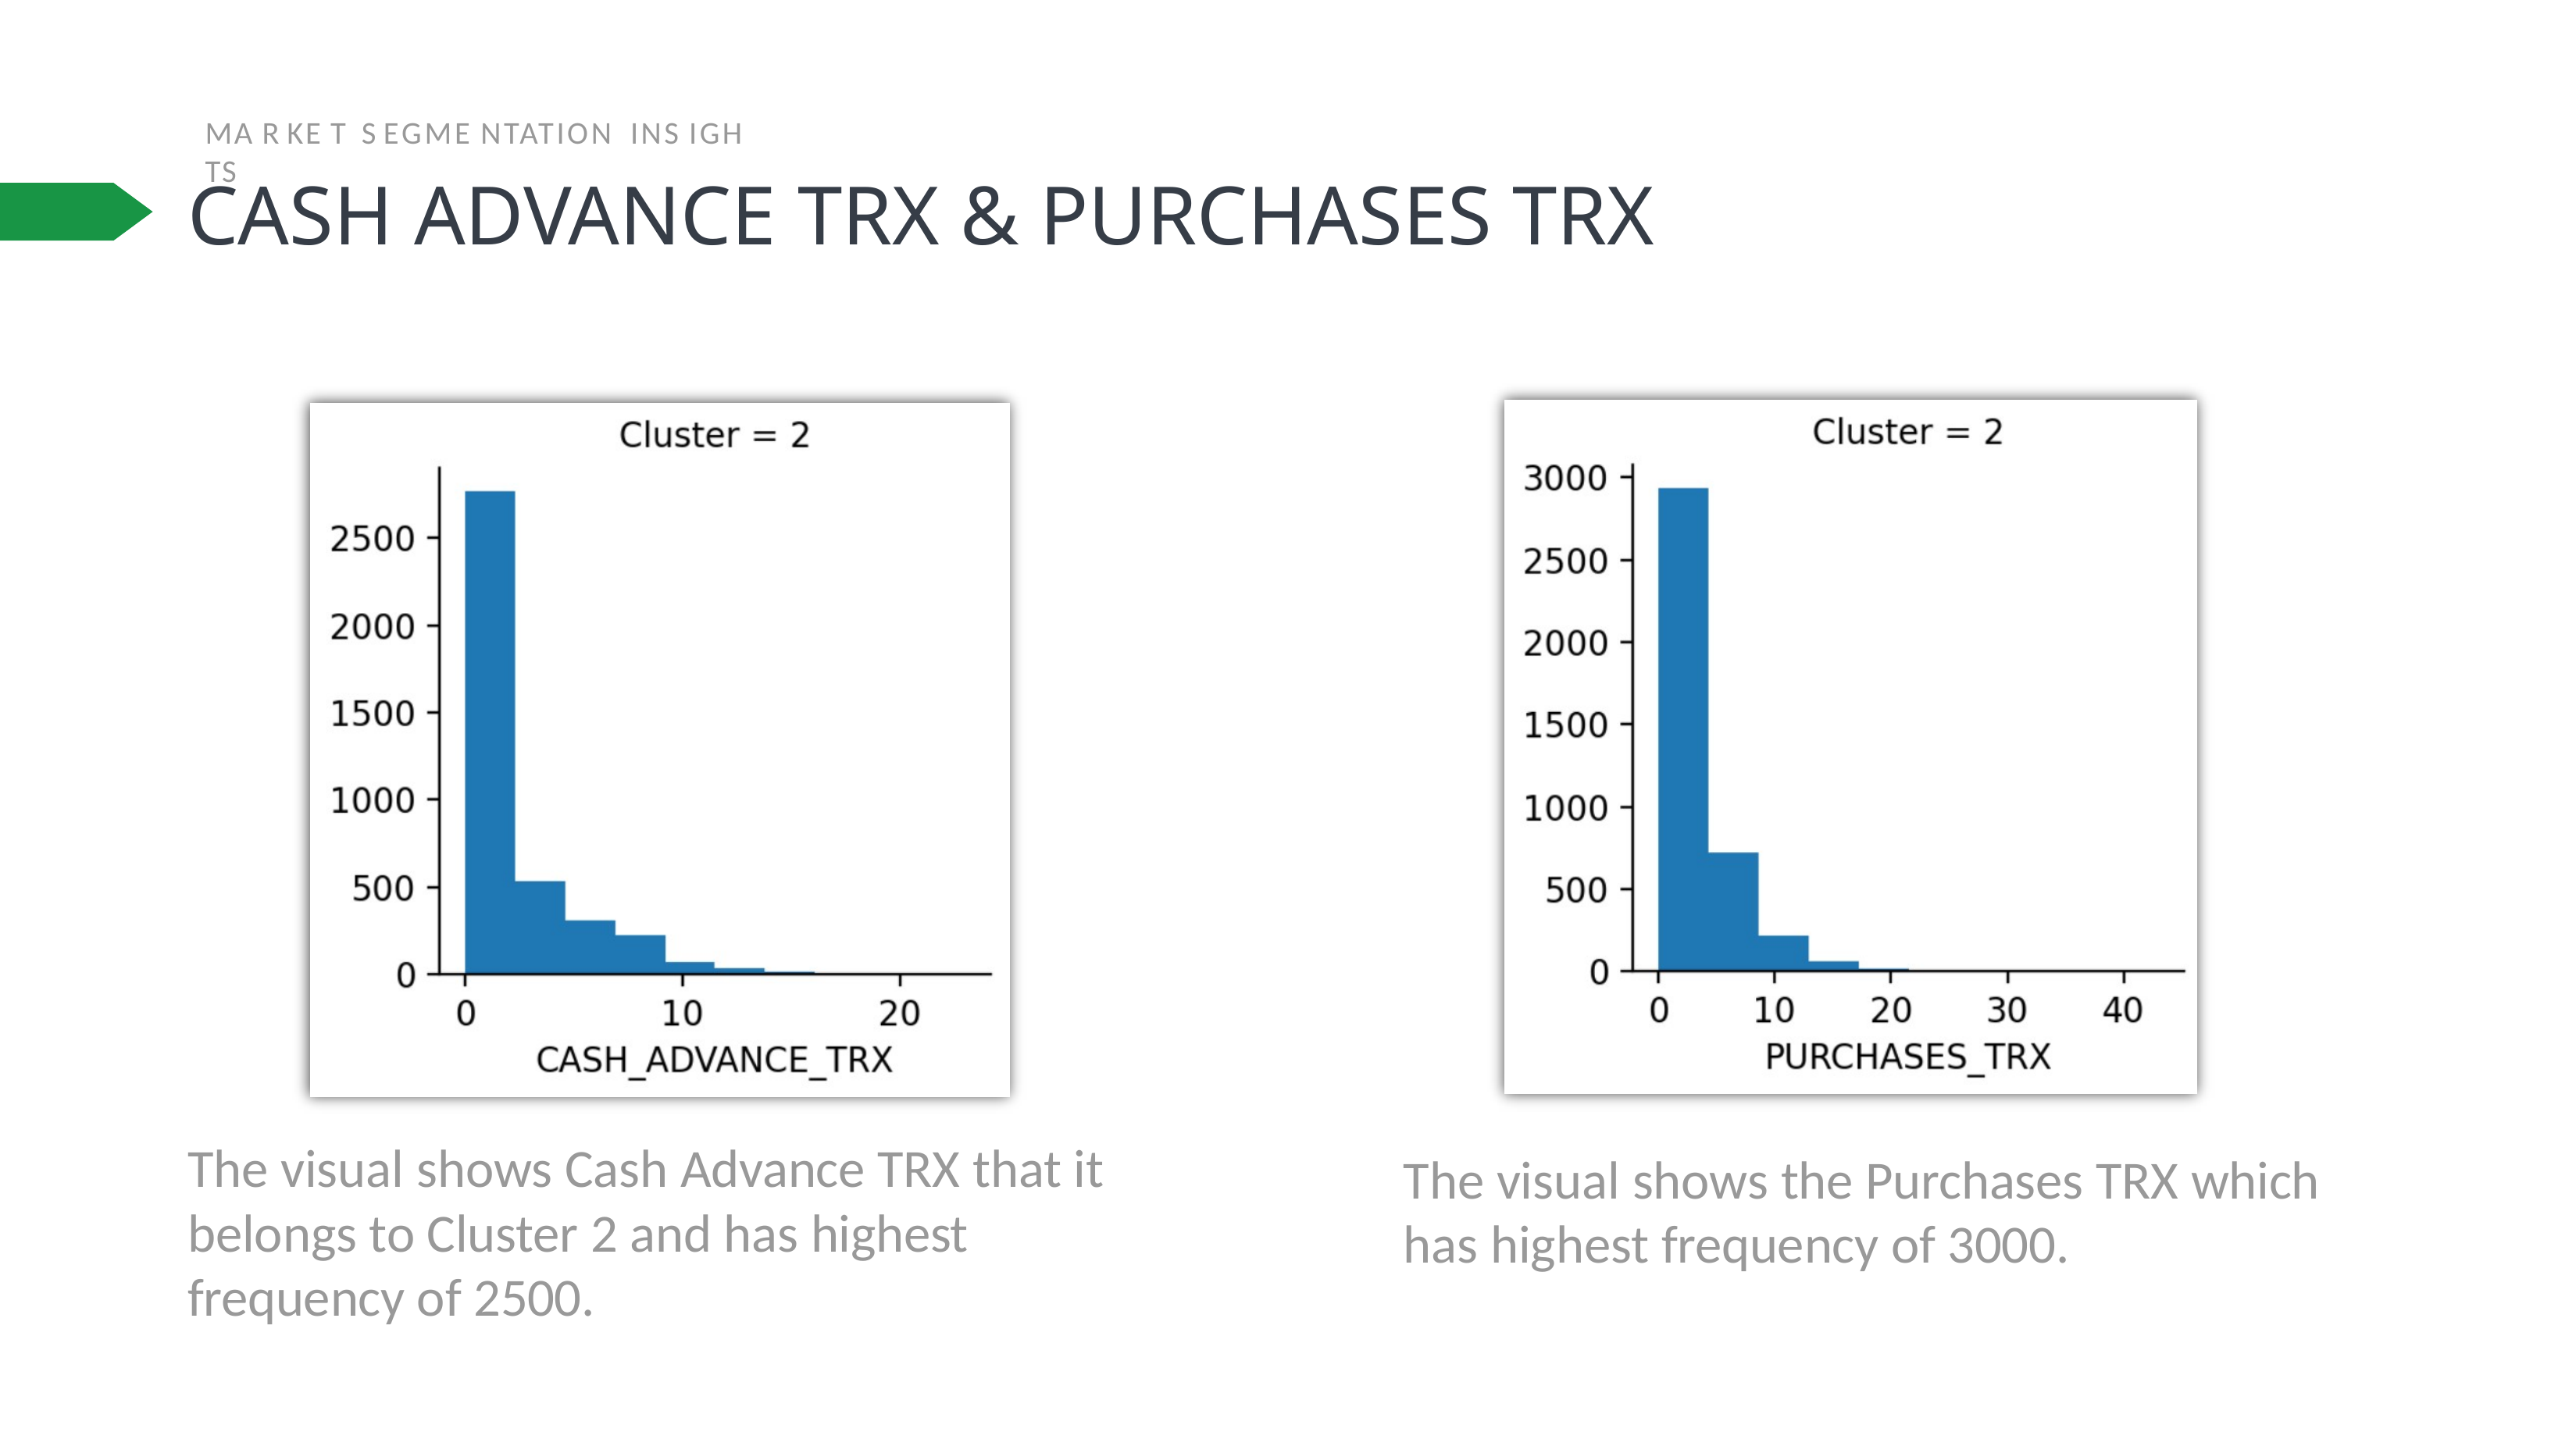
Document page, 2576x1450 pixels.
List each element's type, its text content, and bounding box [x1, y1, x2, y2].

text_box The visual shows the Purchases TRX which has highest frequency of 3000. [1401, 1143, 2324, 1274]
text_box MA R KE T S EGME NTATION INS IGH TS [203, 110, 773, 189]
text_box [1486, 383, 2215, 1112]
title CASH ADVANCE TRX & PURCHASES TRX [132, 162, 2444, 407]
text_box The visual shows Cash Advance TRX that it belongs to Cluster 2 and has highest frequency of 2500. [185, 1132, 1107, 1327]
text_box [0, 183, 153, 241]
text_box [292, 386, 1028, 1115]
